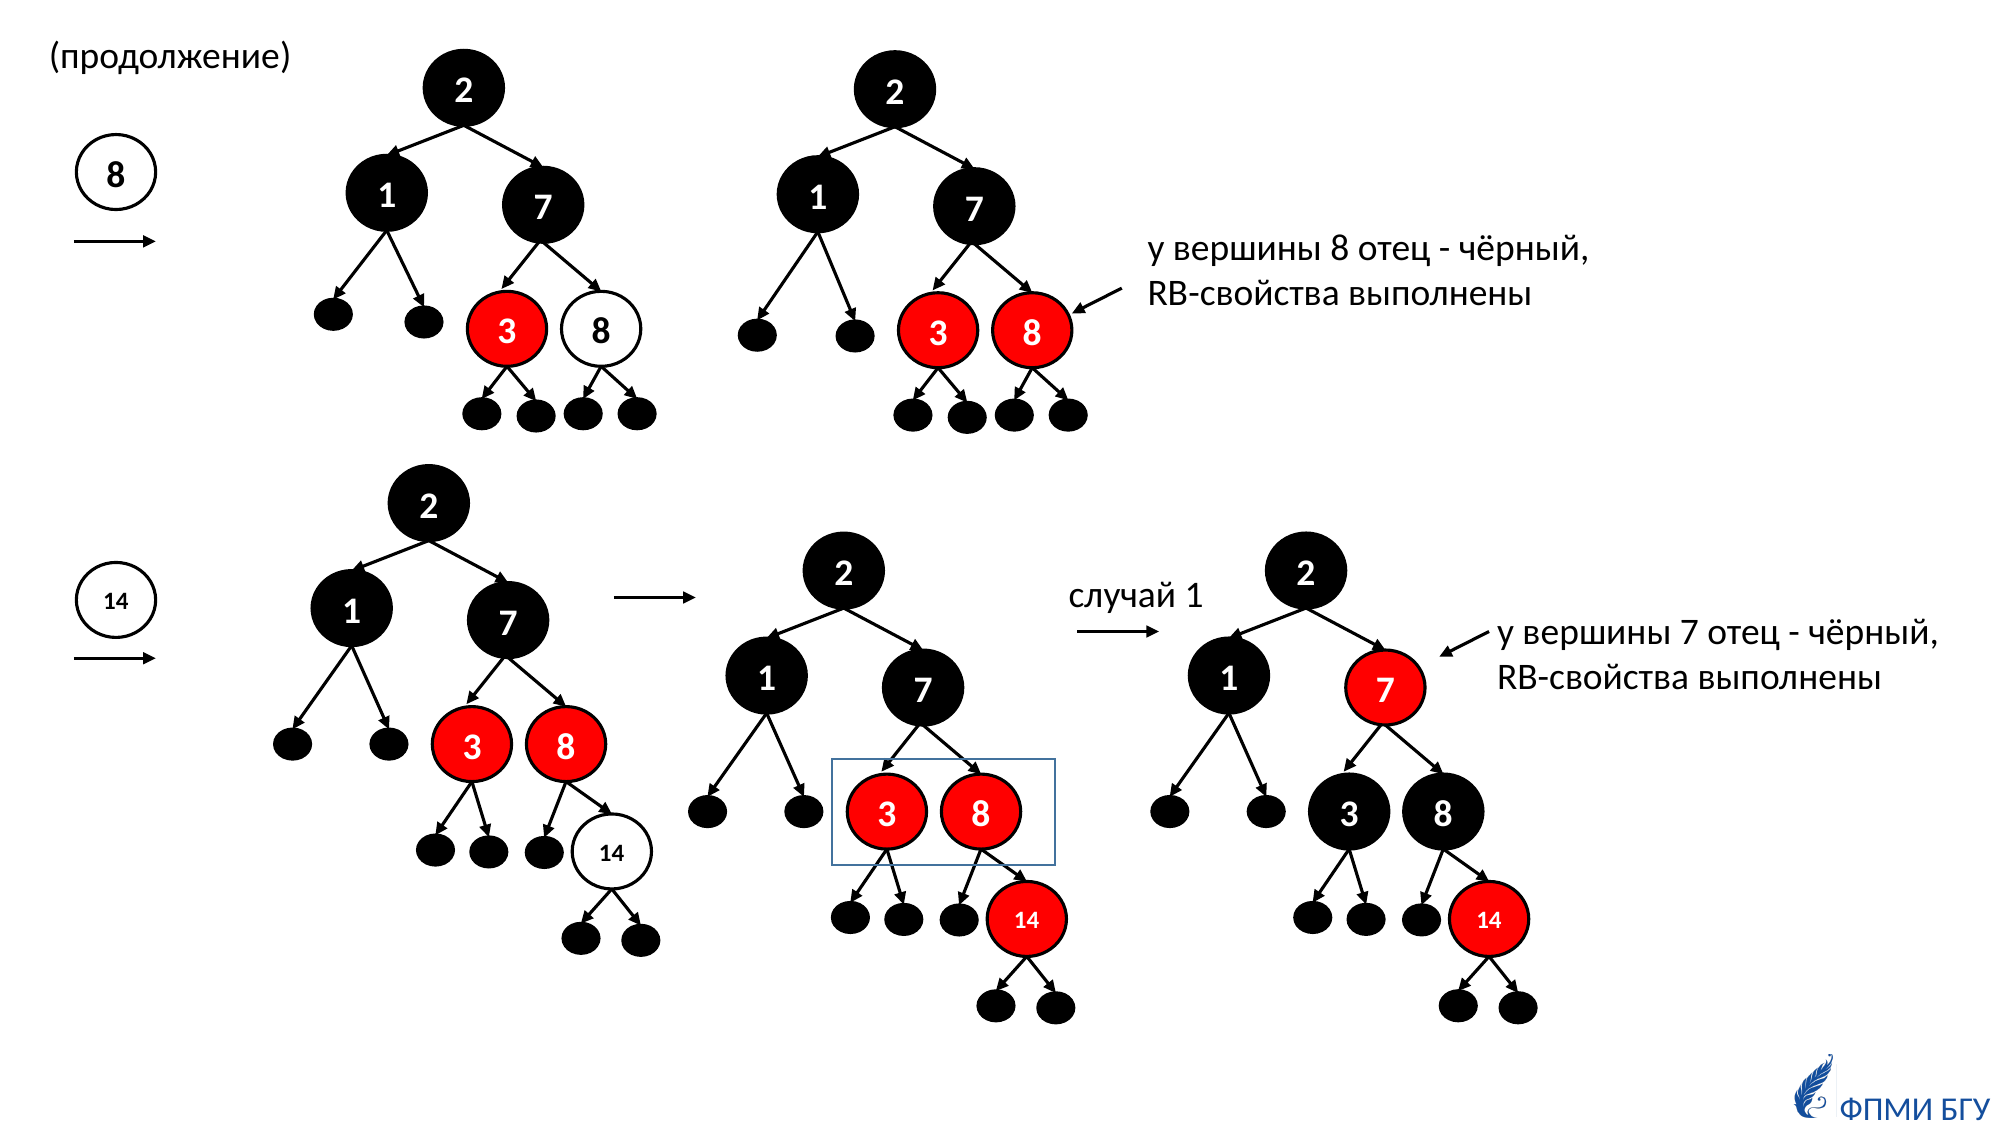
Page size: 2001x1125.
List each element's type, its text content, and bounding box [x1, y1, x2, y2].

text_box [73, 134, 156, 242]
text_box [1050, 562, 1151, 632]
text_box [1151, 533, 1958, 1023]
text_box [73, 562, 156, 659]
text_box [739, 51, 1608, 433]
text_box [315, 50, 655, 431]
picture [1793, 1053, 1837, 1118]
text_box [613, 533, 1074, 1023]
text_box (продолжение) [34, 24, 307, 84]
text_box ФПМИ БГУ [1830, 1087, 2000, 1125]
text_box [274, 465, 659, 956]
